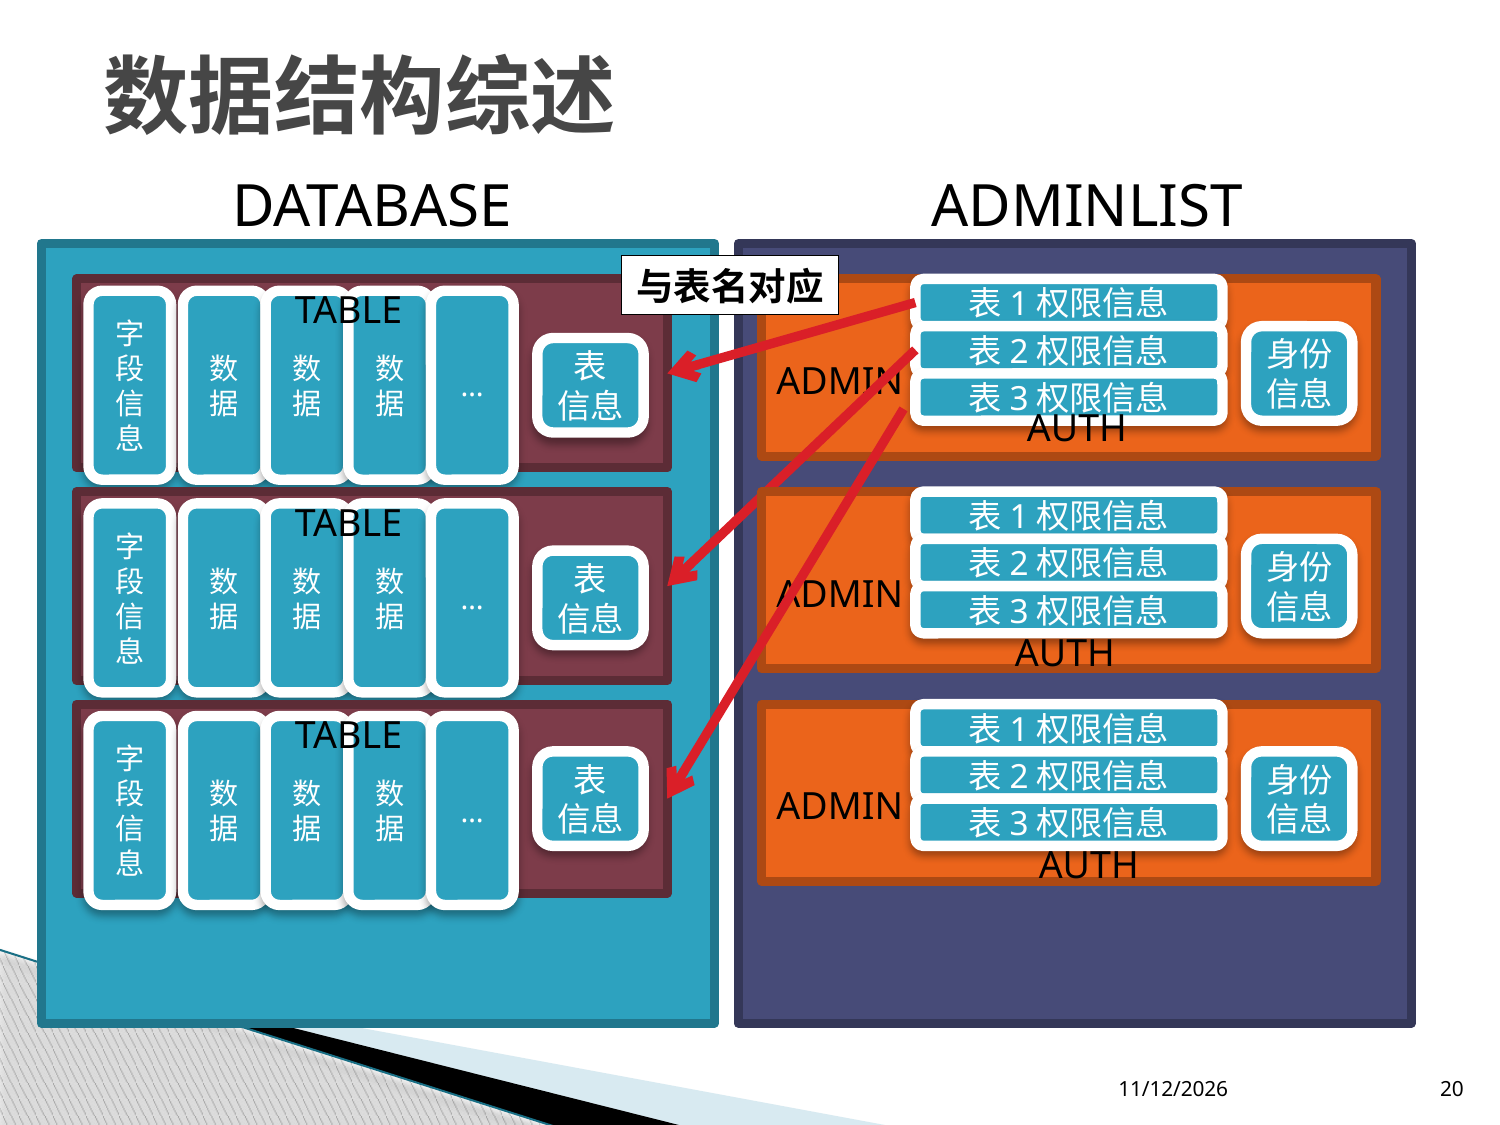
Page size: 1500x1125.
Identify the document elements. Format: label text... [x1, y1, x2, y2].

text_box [761, 703, 1377, 882]
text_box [737, 160, 1412, 1024]
title 数据结构综述 [88, 0, 1439, 188]
text_box 与表名对应 [721, 255, 732, 302]
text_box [76, 278, 668, 480]
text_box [41, 160, 715, 1024]
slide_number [1103, 1051, 1418, 1112]
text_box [76, 703, 668, 906]
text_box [909, 491, 1377, 669]
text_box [666, 408, 904, 799]
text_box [761, 278, 1377, 457]
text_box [666, 349, 916, 491]
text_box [76, 491, 661, 693]
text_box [666, 302, 916, 349]
slide_number 20 [1418, 1051, 1479, 1112]
